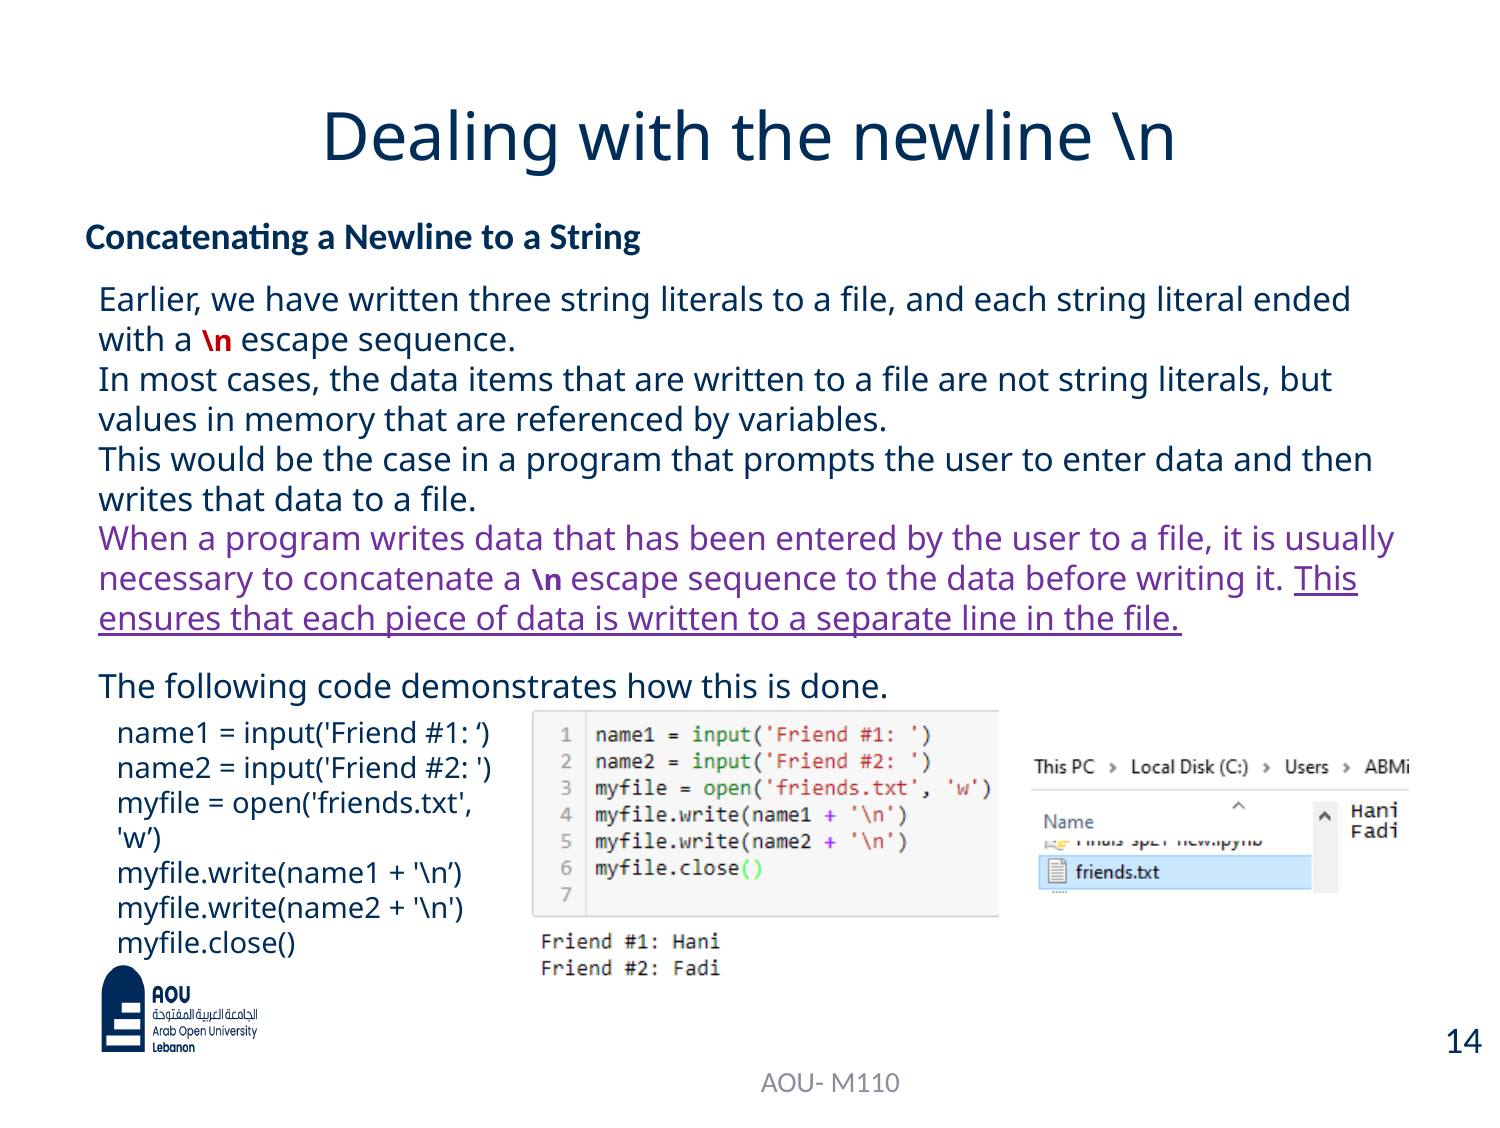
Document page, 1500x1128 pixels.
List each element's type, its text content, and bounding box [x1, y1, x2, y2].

picture [1031, 747, 1409, 894]
text_box Concatenating a Newline to a String [70, 204, 747, 265]
text_box Earlier, we have written three string literals to a file, and each string literal ended with a \n escape sequence. In most cases, the data items that are written to a file are not string literals, but values in memory that are referenced by variables. This would be the case in a program that prompts the user to enter data and then writes that data to a file. When a program writes data that has been entered by the user to a file, it is usually necessary to concatenate a \n escape sequence to the data before writing it. This ensures that each piece of data is written to a separate line in the file. The following code demonstrates how this is done. [83, 270, 1442, 713]
title Dealing with the newline \n [103, 60, 1397, 218]
picture [526, 701, 999, 988]
slide_number 14 [1429, 1008, 1500, 1069]
text_box name1 = input('Friend #1: ‘) name2 = input('Friend #2: ') myfile = open('friends.txt', 'w’) myfile.write(name1 + '\n’) myfile.write(name2 + '\n') myfile.close() [101, 706, 526, 967]
picture [89, 948, 269, 1068]
footer AOU- M110 [605, 1050, 1056, 1111]
